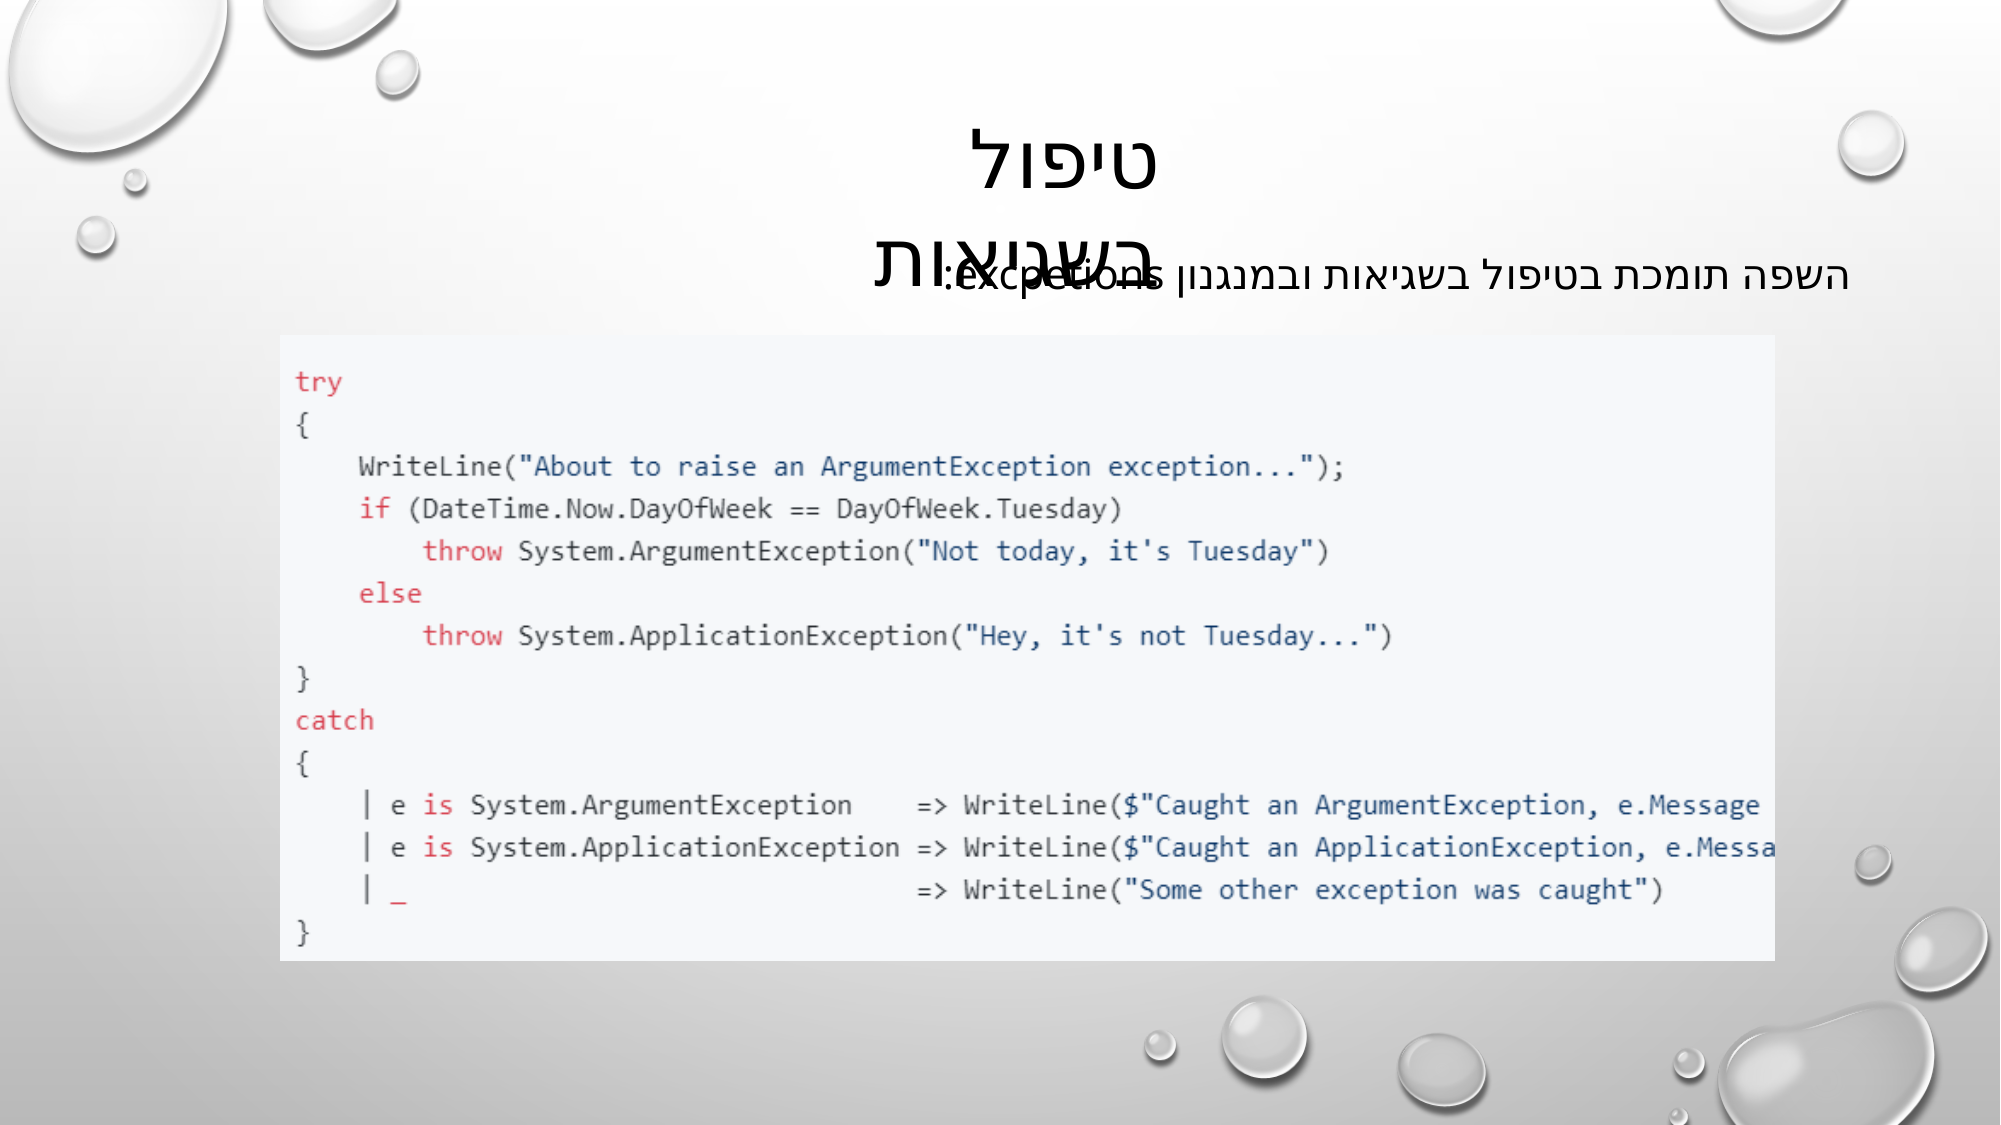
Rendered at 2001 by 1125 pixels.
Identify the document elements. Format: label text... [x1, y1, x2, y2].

picture [0, 0, 2000, 1125]
text_box השפה תומכת בטיפול בשגיאות ובמנגנון excpetions: [516, 240, 1867, 961]
text_box טיפול בשגיאות [660, 100, 1175, 240]
